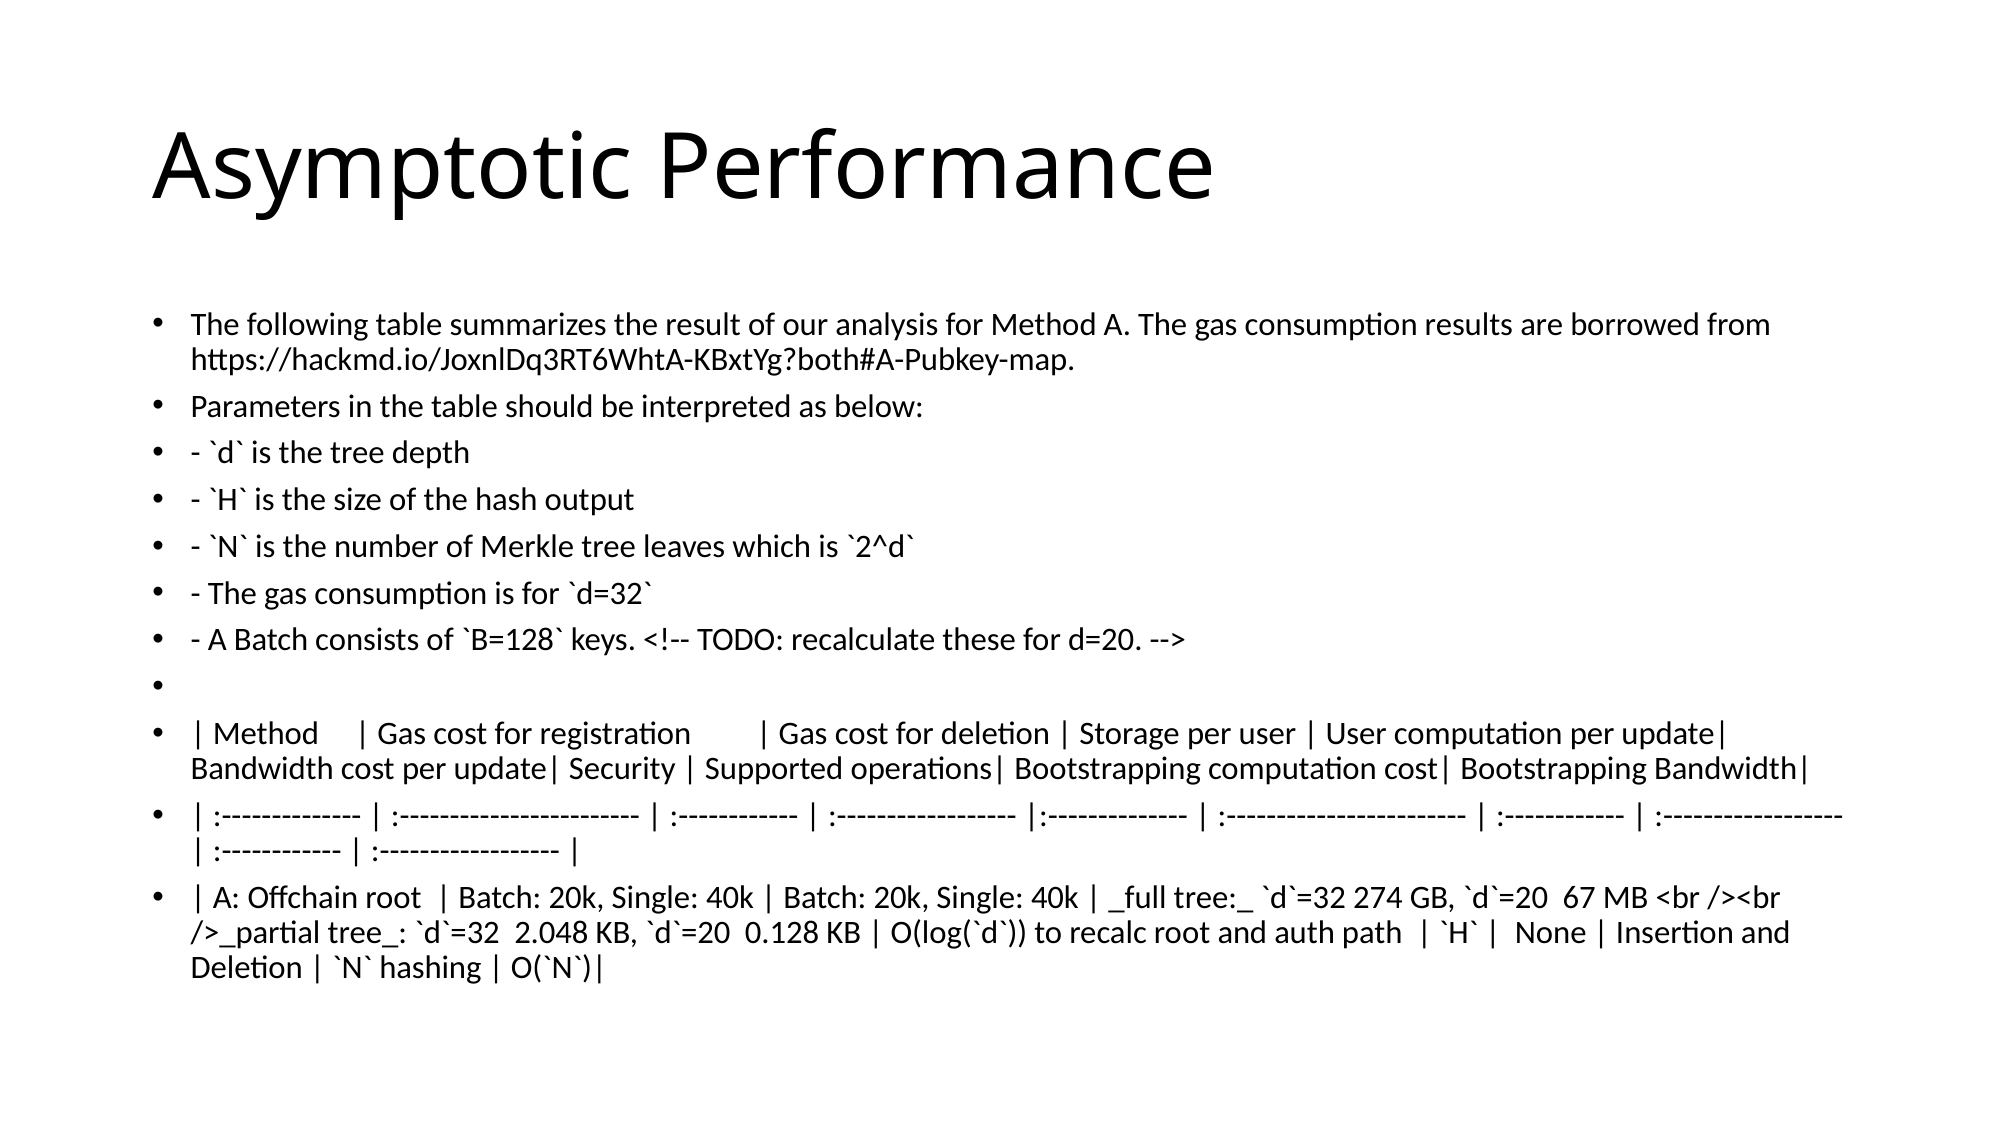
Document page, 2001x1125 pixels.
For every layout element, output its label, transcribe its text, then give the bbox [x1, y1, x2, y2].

title Asymptotic Performance [137, 59, 1863, 278]
list The following table summarizes the result of our analysis for Method A. The gas consumption results are borrowed from https://hackmd.io/JoxnlDq3RT6WhtA-KBxtYg?both#A-Pubkey-map. Parameters in the table should be interpreted as below: - `d` is the tree depth - `H` is the size of the hash output - `N` is the number of Merkle tree leaves which is `2^d` - The gas consumption is for `d=32` - A Batch consists of `B=128` keys. <!-- TODO: recalculate these for d=20. --> | Method | Gas cost for registration | Gas cost for deletion | Storage per user | User computation per update| Bandwidth cost per update| Security | Supported operations| Bootstrapping computation cost| Bootstrapping Bandwidth| | :-------------- | :------------------------ | :------------ | :------------------ |:-------------- | :------------------------ | :------------ | :------------------ | :------------ | :------------------ | | A: Offchain root | Batch: 20k, Single: 40k | Batch: 20k, Single: 40k | _full tree:_ `d`=32 274 GB, `d`=20 67 MB <br /><br />_partial tree_: `d`=32 2.048 KB, `d`=20 0.128 KB | O(log(`d`)) to recalc root and auth path | `H` | None | Insertion and Deletion | `N` hashing | O(`N`)| [137, 299, 1863, 1014]
